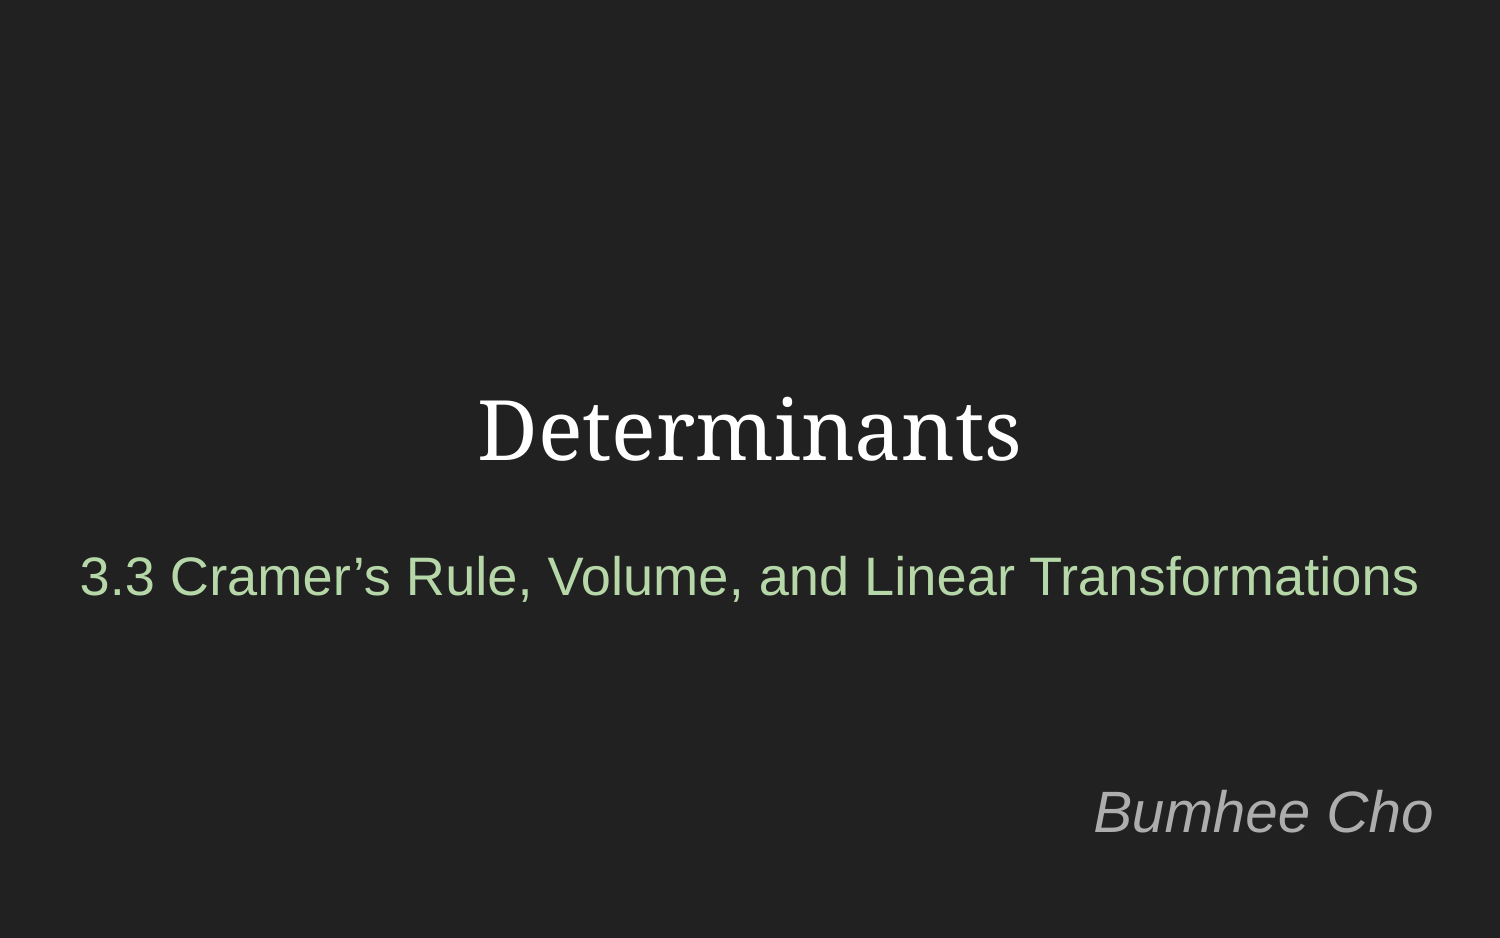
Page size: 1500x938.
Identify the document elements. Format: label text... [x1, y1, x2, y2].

text_box Bumhee Cho [51, 759, 1449, 938]
text_box Determinants 3.3 Cramer’s Rule, Volume, and Linear Transformations [51, 159, 1449, 622]
